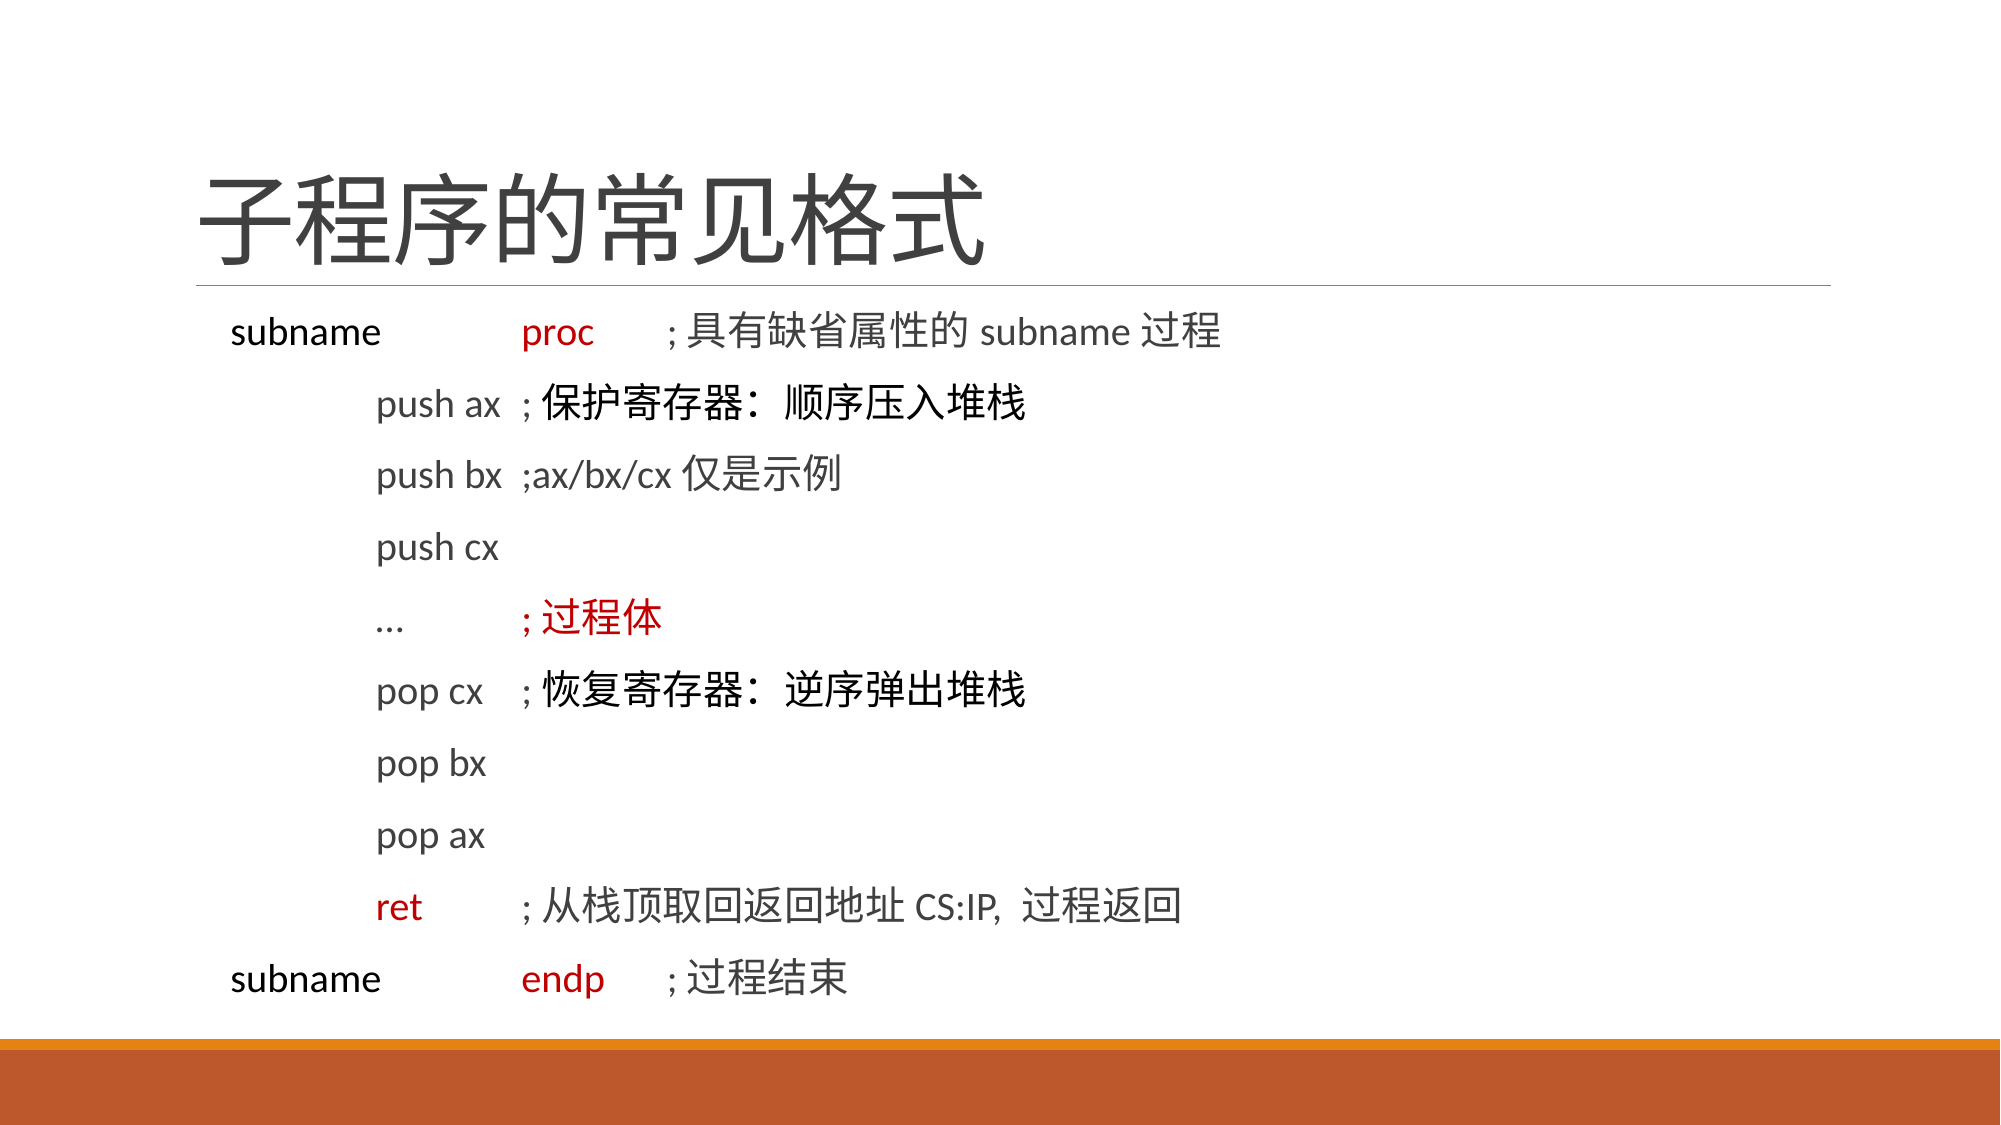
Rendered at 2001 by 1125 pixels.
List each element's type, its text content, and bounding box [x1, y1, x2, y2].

list subname proc ;具有缺省属性的subname过程 push ax ;保护寄存器：顺序压入堆栈 push bx ;ax/bx/cx仅是示例 push cx … ;过程体 pop cx ;恢复寄存器：逆序弹出堆栈 pop bx pop ax ret ;从栈顶取回返回地址CS:IP, 过程返回 subname endp ;过程结束 [230, 302, 1333, 1010]
title 子程序的常见格式 [180, 47, 1830, 285]
